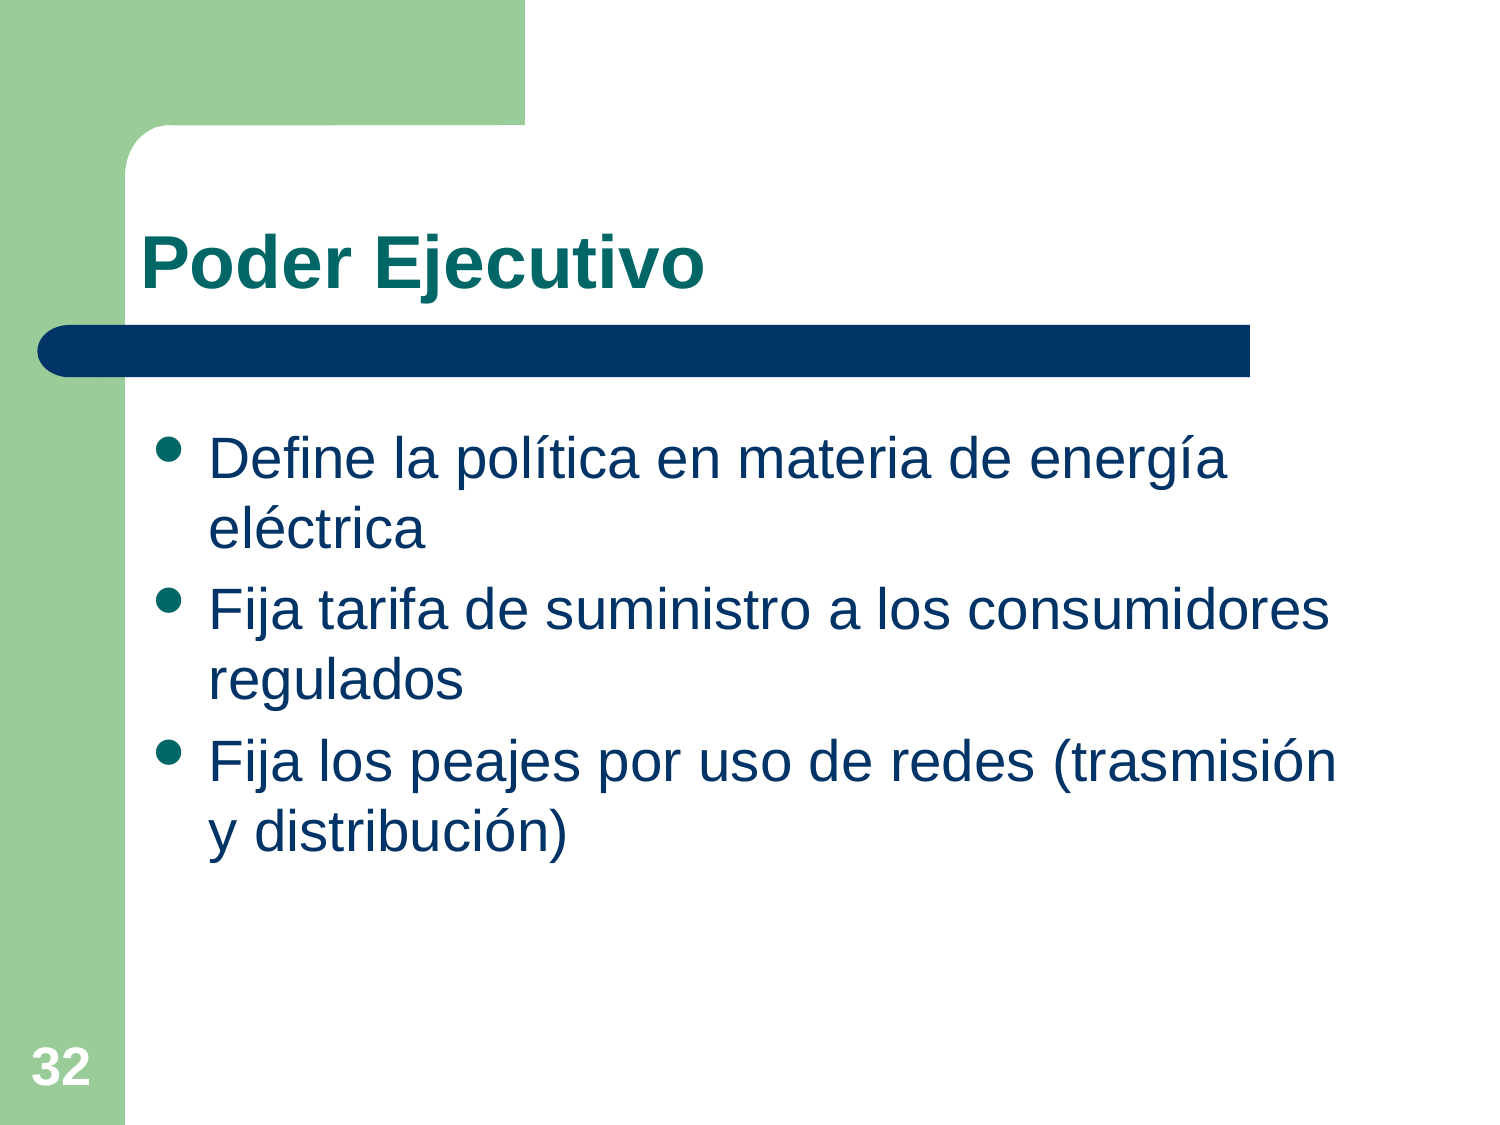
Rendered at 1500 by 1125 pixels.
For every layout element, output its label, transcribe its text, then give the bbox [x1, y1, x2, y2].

title Poder Ejecutivo [125, 125, 1425, 313]
slide_number 32 [13, 1023, 111, 1105]
list Define la política en materia de energía eléctrica Fija tarifa de suministro a los consumidores regulados Fija los peajes por uso de redes (trasmisión y distribución) [137, 412, 1400, 1024]
